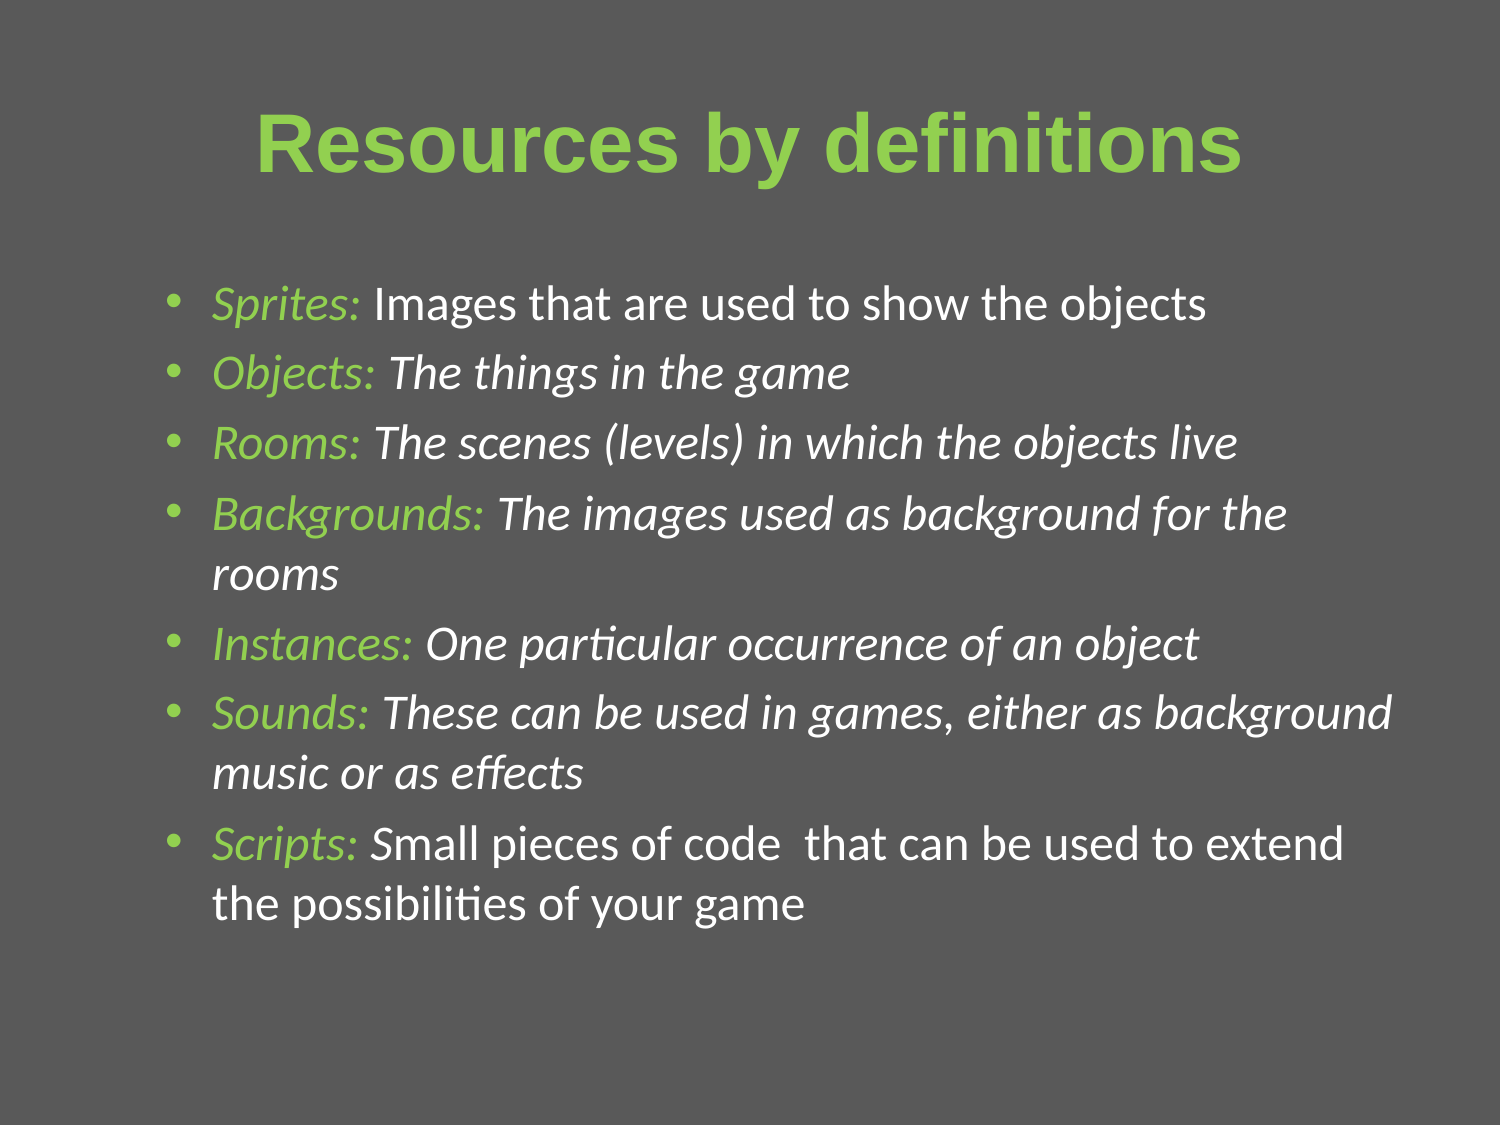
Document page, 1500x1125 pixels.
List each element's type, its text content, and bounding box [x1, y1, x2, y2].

title Resources by definitions [75, 45, 1425, 233]
list Sprites: Images that are used to show the objects Objects: The things in the game Rooms: The scenes (levels) in which the objects live Backgrounds: The images used as background for the rooms Instances: One particular occurrence of an object Sounds: These can be used in games, either as background music or as effects Scripts: Small pieces of code that can be used to extend the possibilities of your game [75, 262, 1425, 1005]
